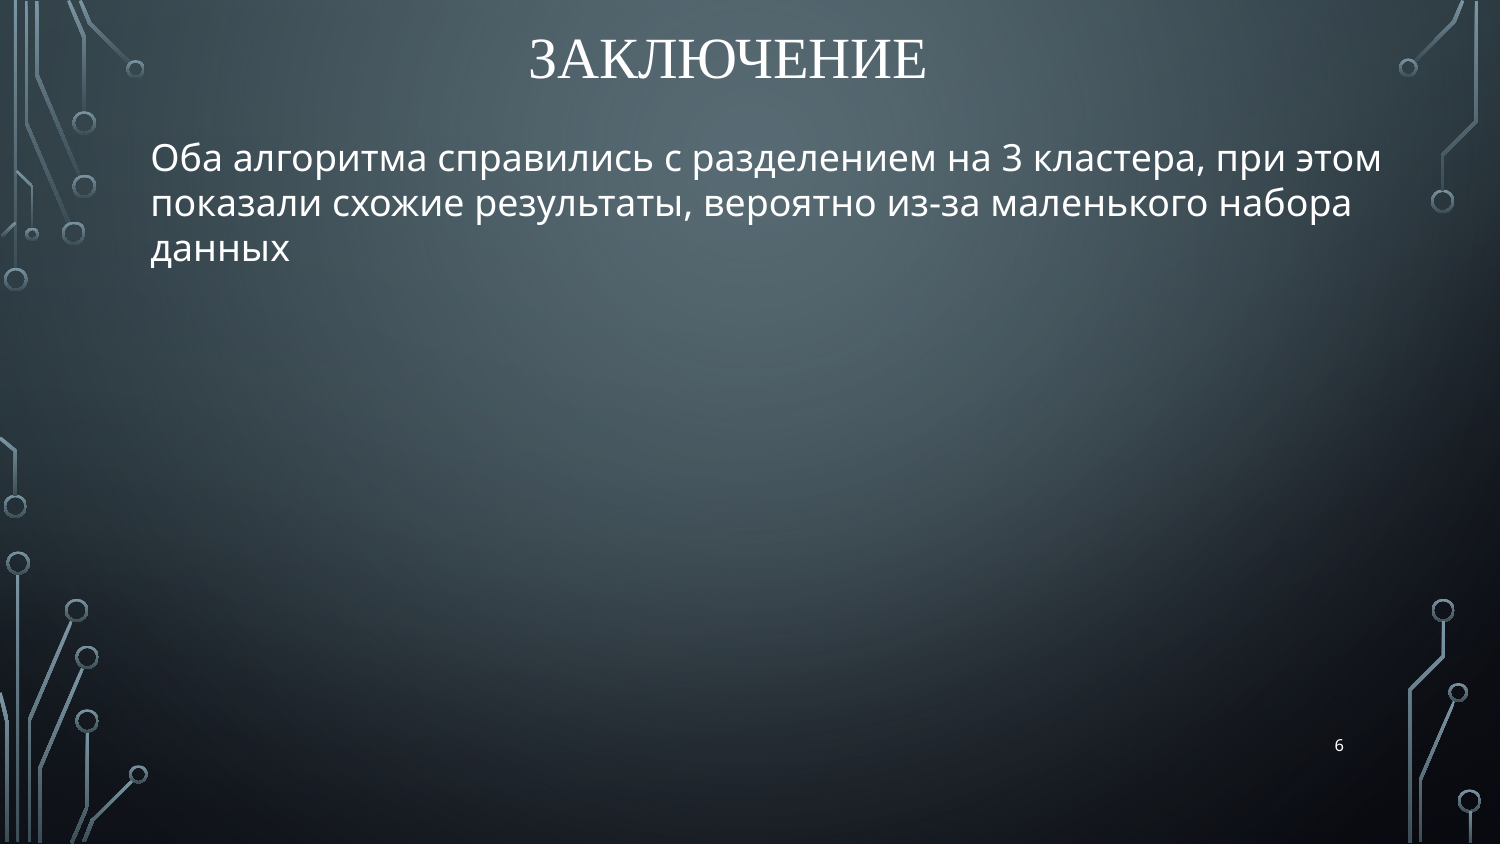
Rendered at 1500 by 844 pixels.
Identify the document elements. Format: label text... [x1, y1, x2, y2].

slide_number 6 [1264, 723, 1360, 769]
title заключение [53, 1, 1404, 118]
text_box Оба алгоритма справились с разделением на 3 кластера, при этом показали схожие результаты, вероятно из-за маленького набора данных [135, 126, 1424, 277]
